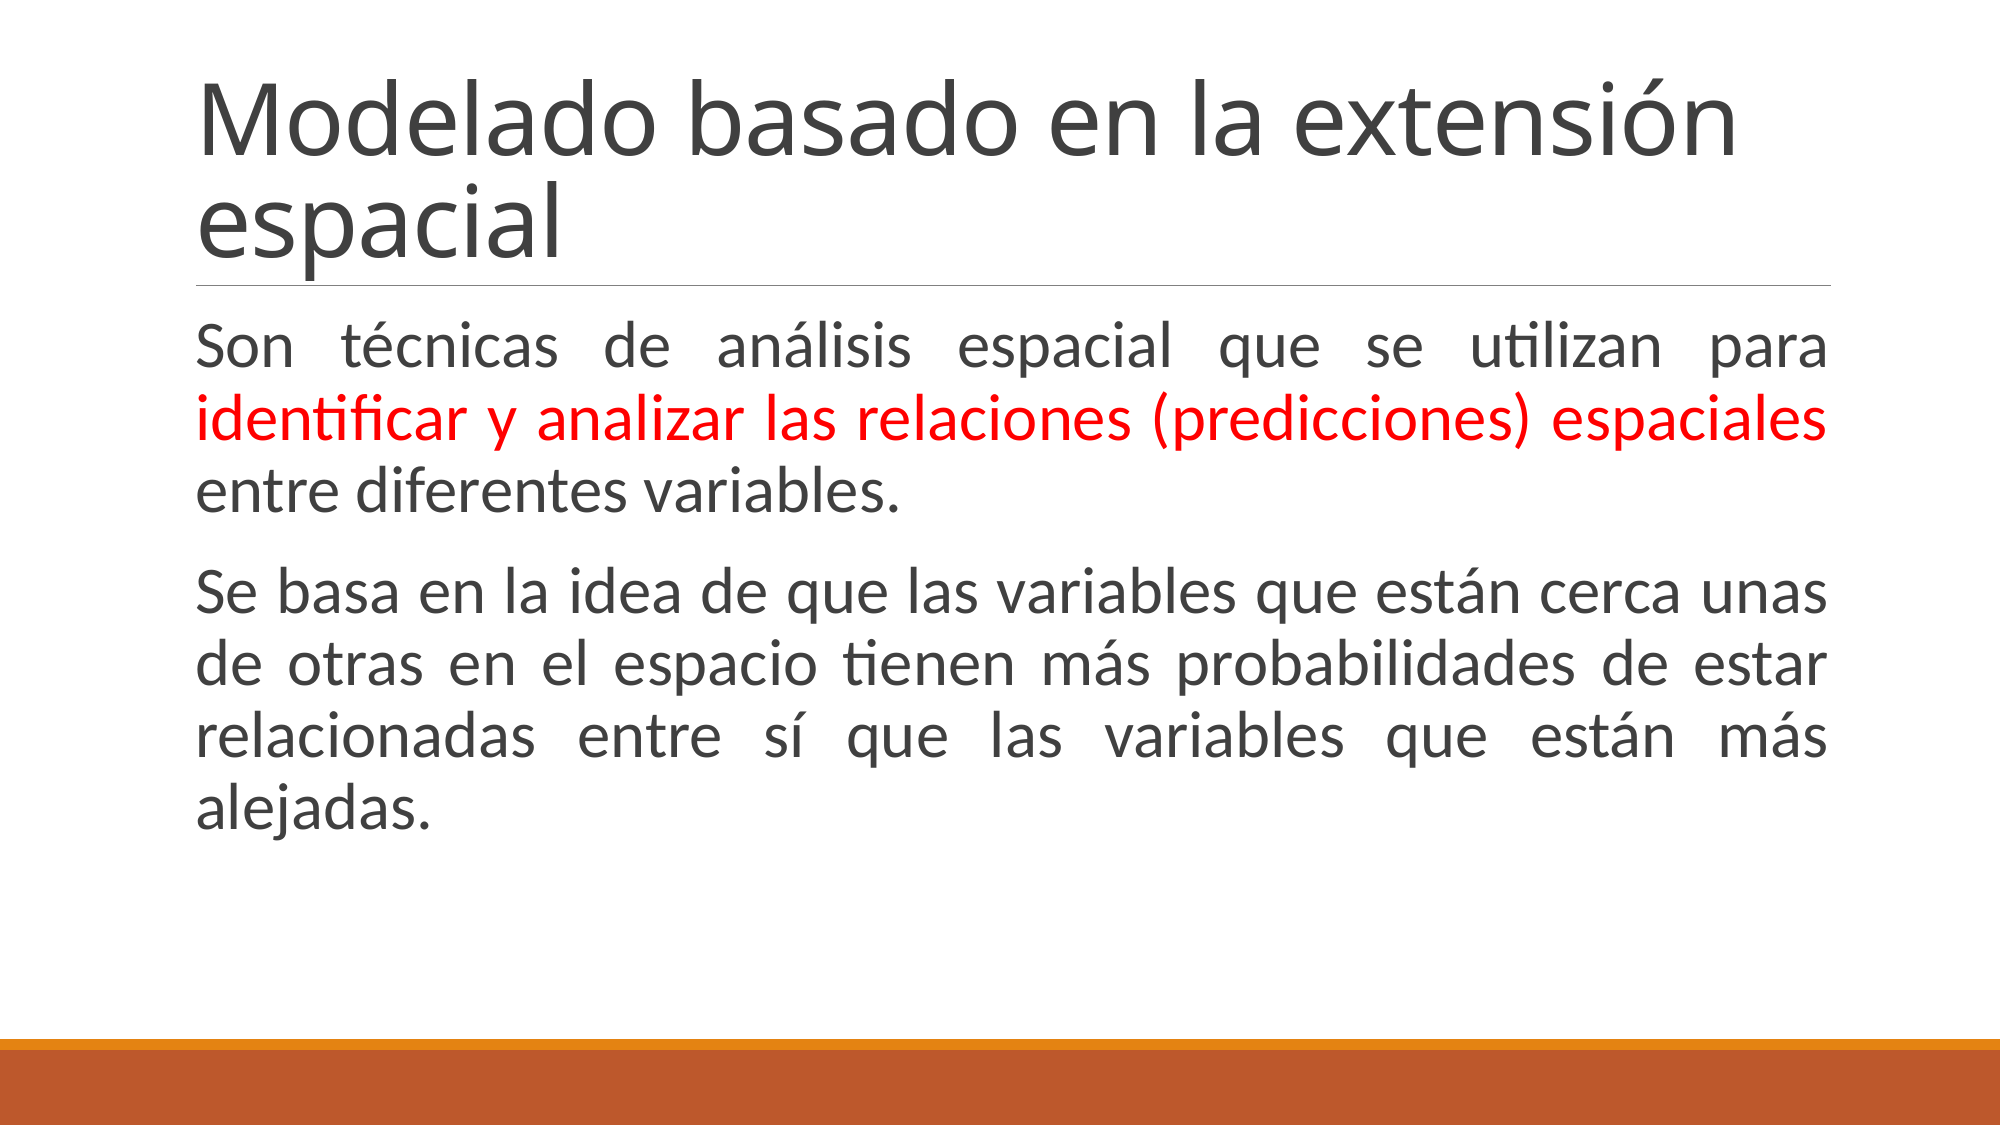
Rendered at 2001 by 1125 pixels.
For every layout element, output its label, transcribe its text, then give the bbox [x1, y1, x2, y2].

list Son técnicas de análisis espacial que se utilizan para identificar y analizar las relaciones (predicciones) espaciales entre diferentes variables. Se basa en la idea de que las variables que están cerca unas de otras en el espacio tienen más probabilidades de estar relacionadas entre sí que las variables que están más alejadas. [180, 302, 1830, 963]
title Modelado basado en la extensión espacial [180, 47, 1830, 285]
